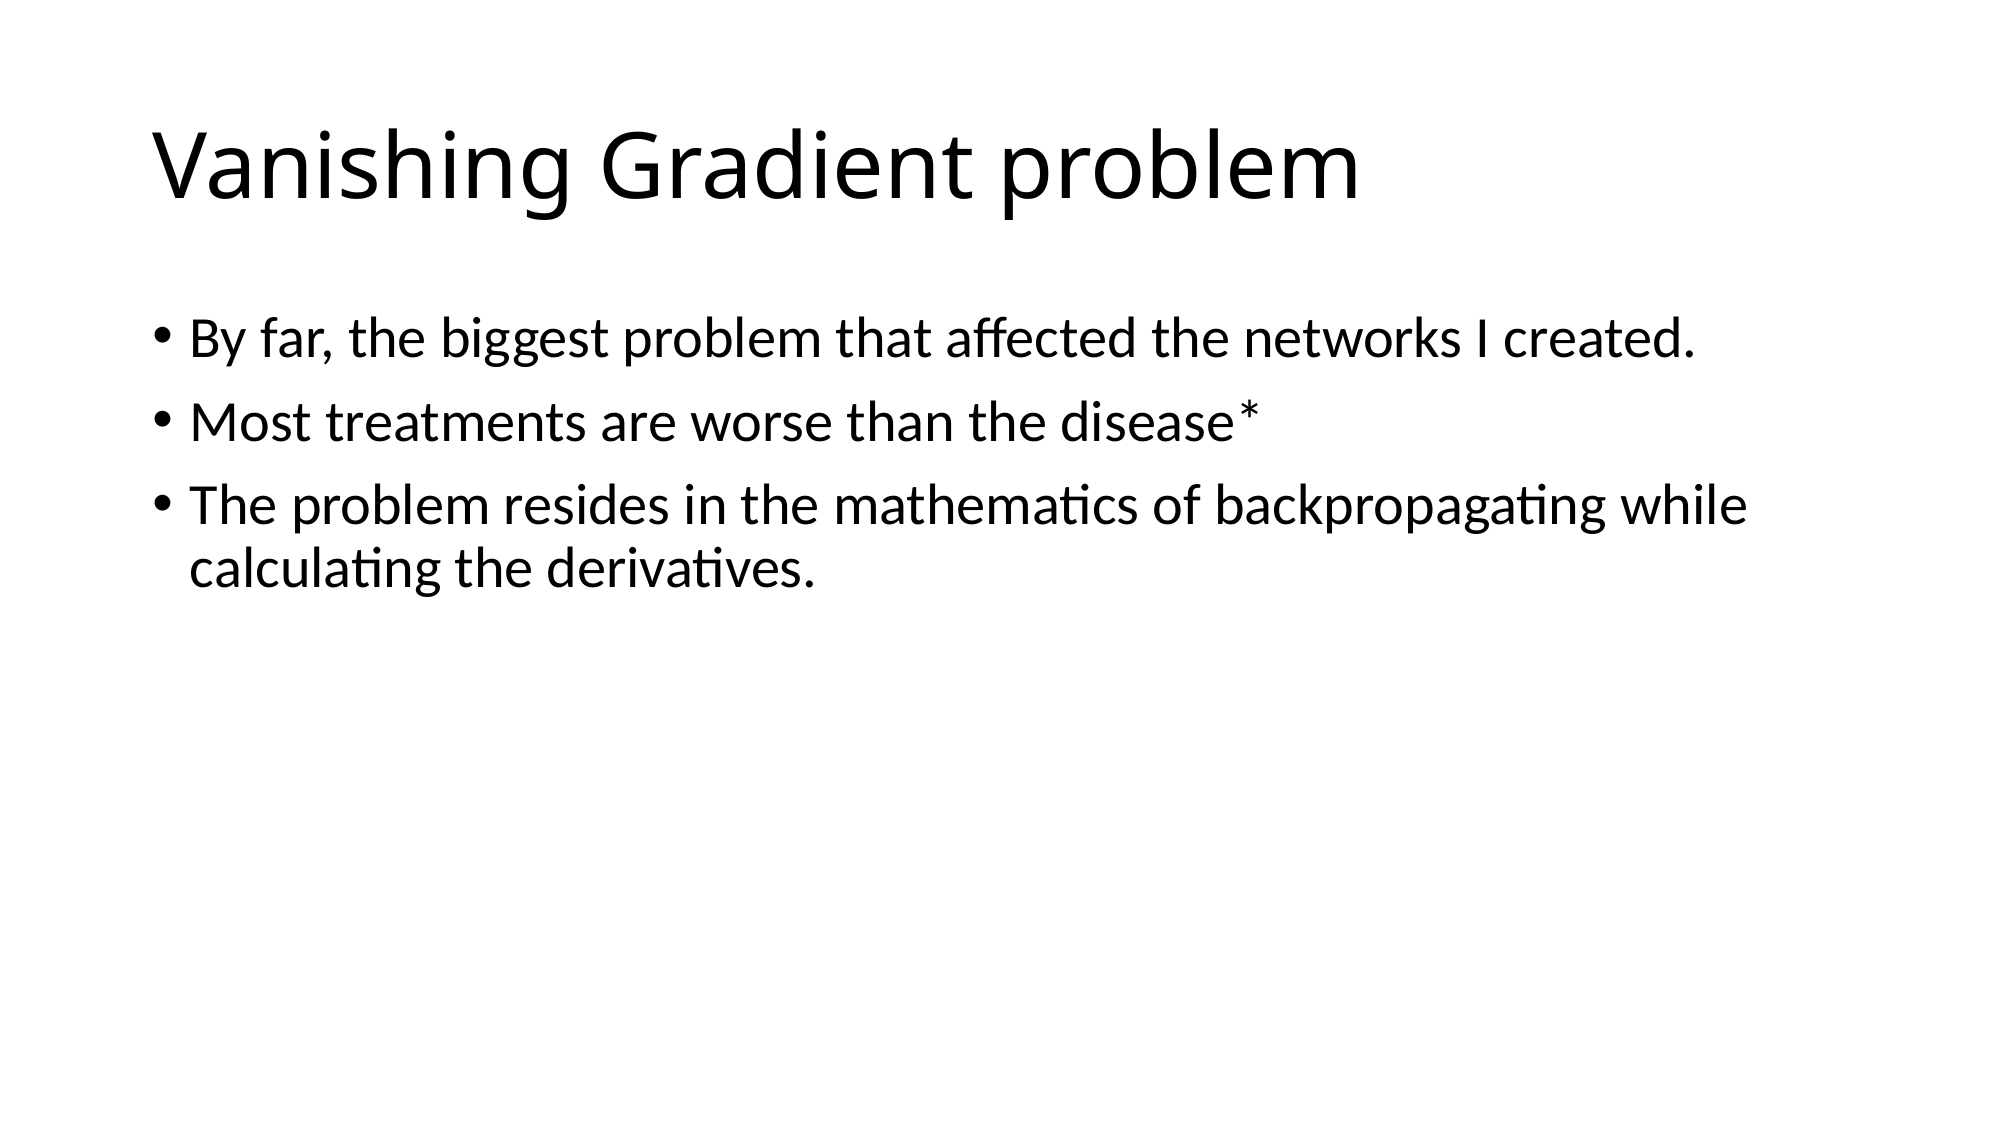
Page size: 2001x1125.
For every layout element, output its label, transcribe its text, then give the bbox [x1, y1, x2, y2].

list By far, the biggest problem that affected the networks I created. Most treatments are worse than the disease* The problem resides in the mathematics of backpropagating while calculating the derivatives. [137, 299, 1863, 1014]
title Vanishing Gradient problem [137, 59, 1863, 278]
